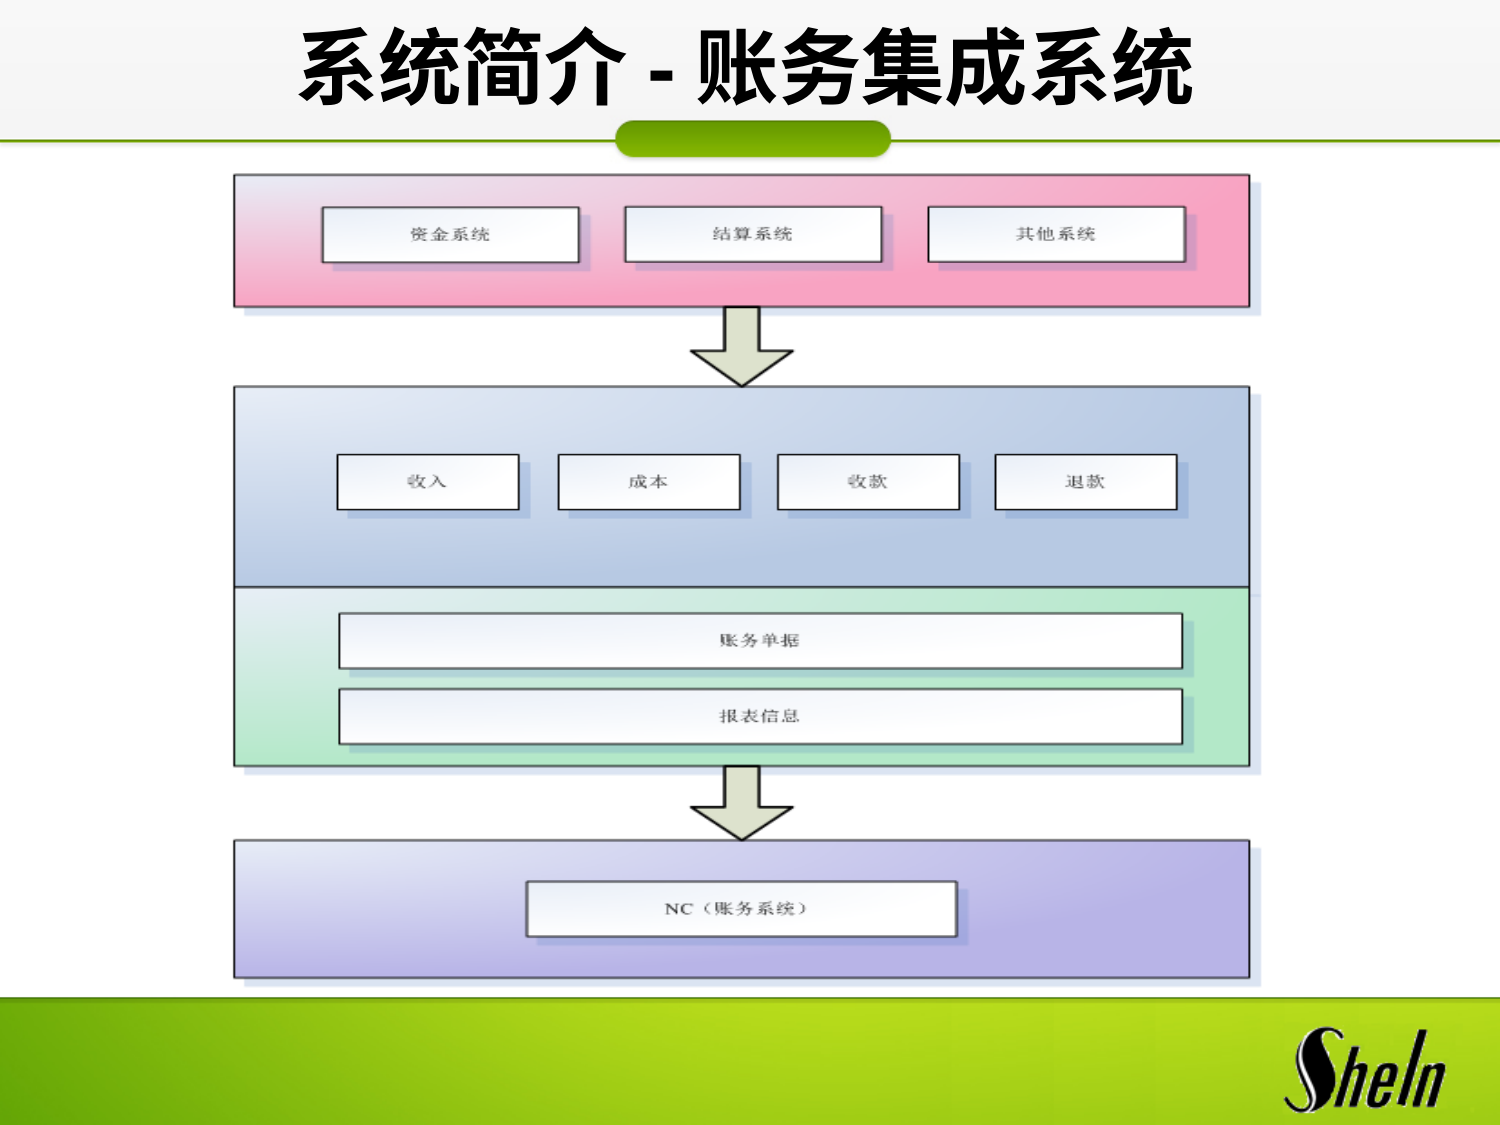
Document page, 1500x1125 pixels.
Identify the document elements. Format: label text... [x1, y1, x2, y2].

picture [0, 0, 1500, 1125]
text_box 系统简介-账务集成系统 [280, 7, 1210, 123]
